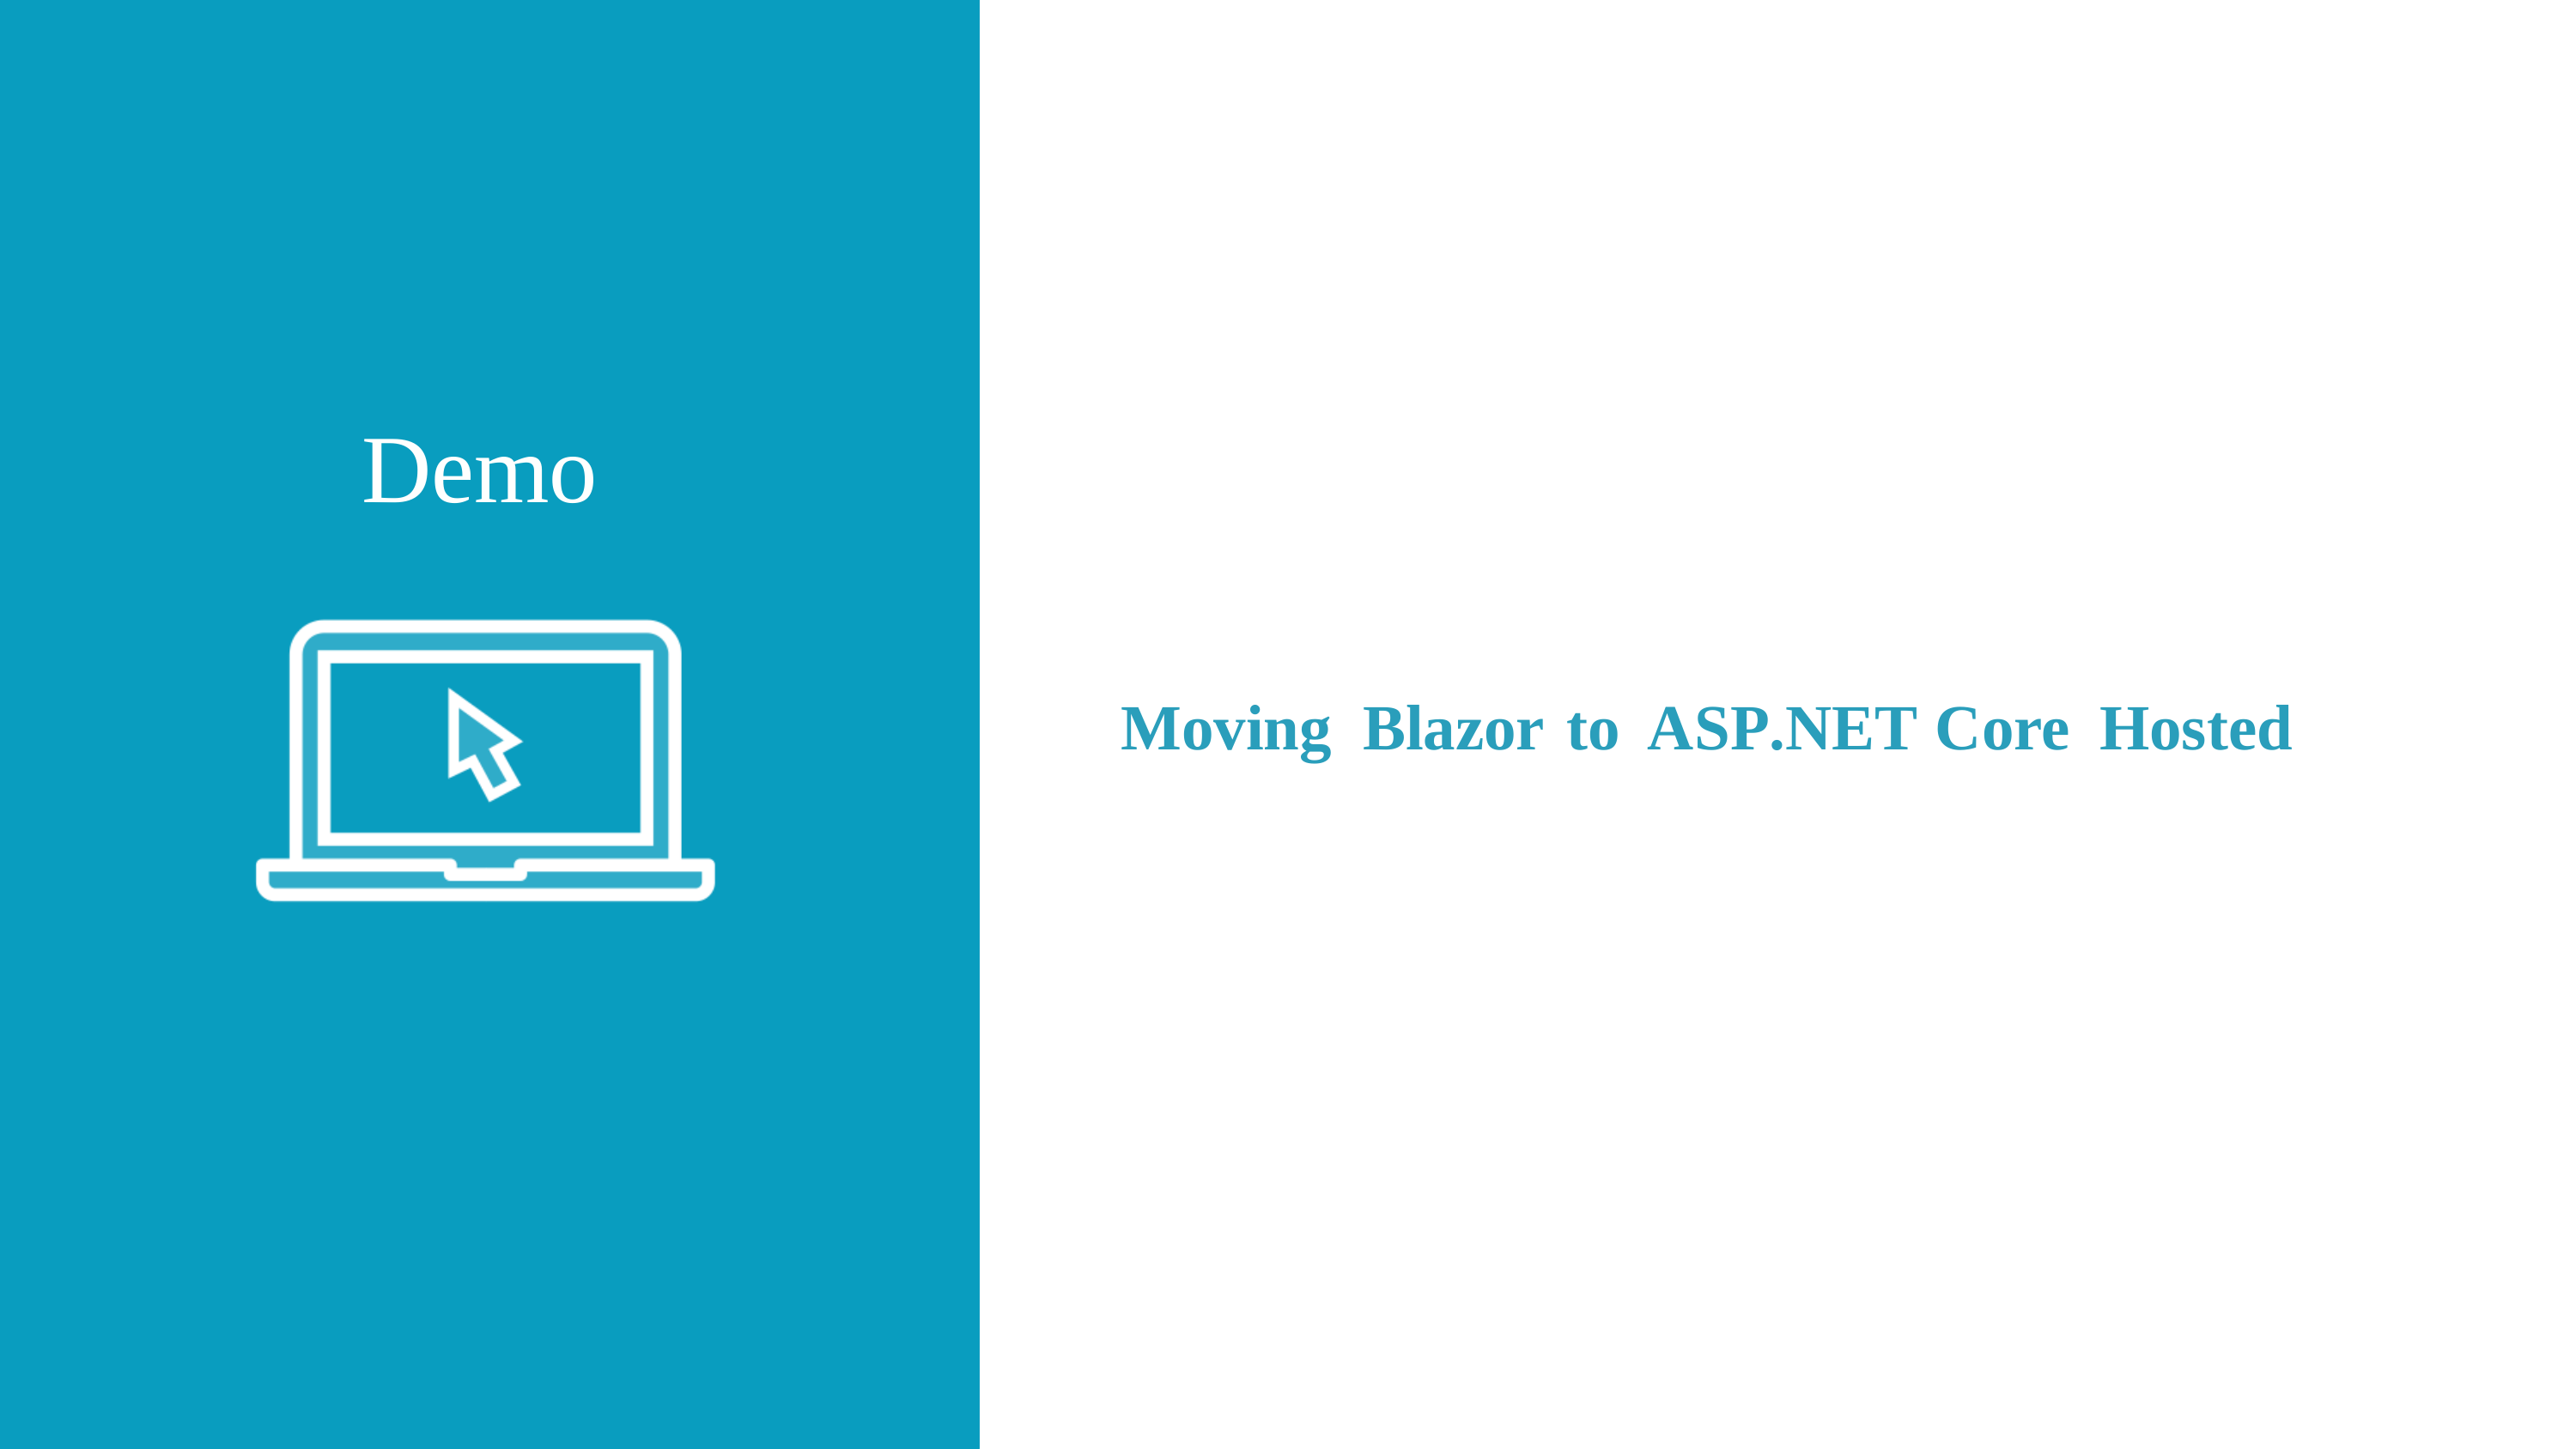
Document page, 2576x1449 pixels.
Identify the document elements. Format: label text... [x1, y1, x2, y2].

text_box Moving Blazor to ASP.NET Core Hosted [1119, 697, 2322, 766]
text_box [0, 0, 980, 1449]
text_box Demo [360, 421, 633, 523]
